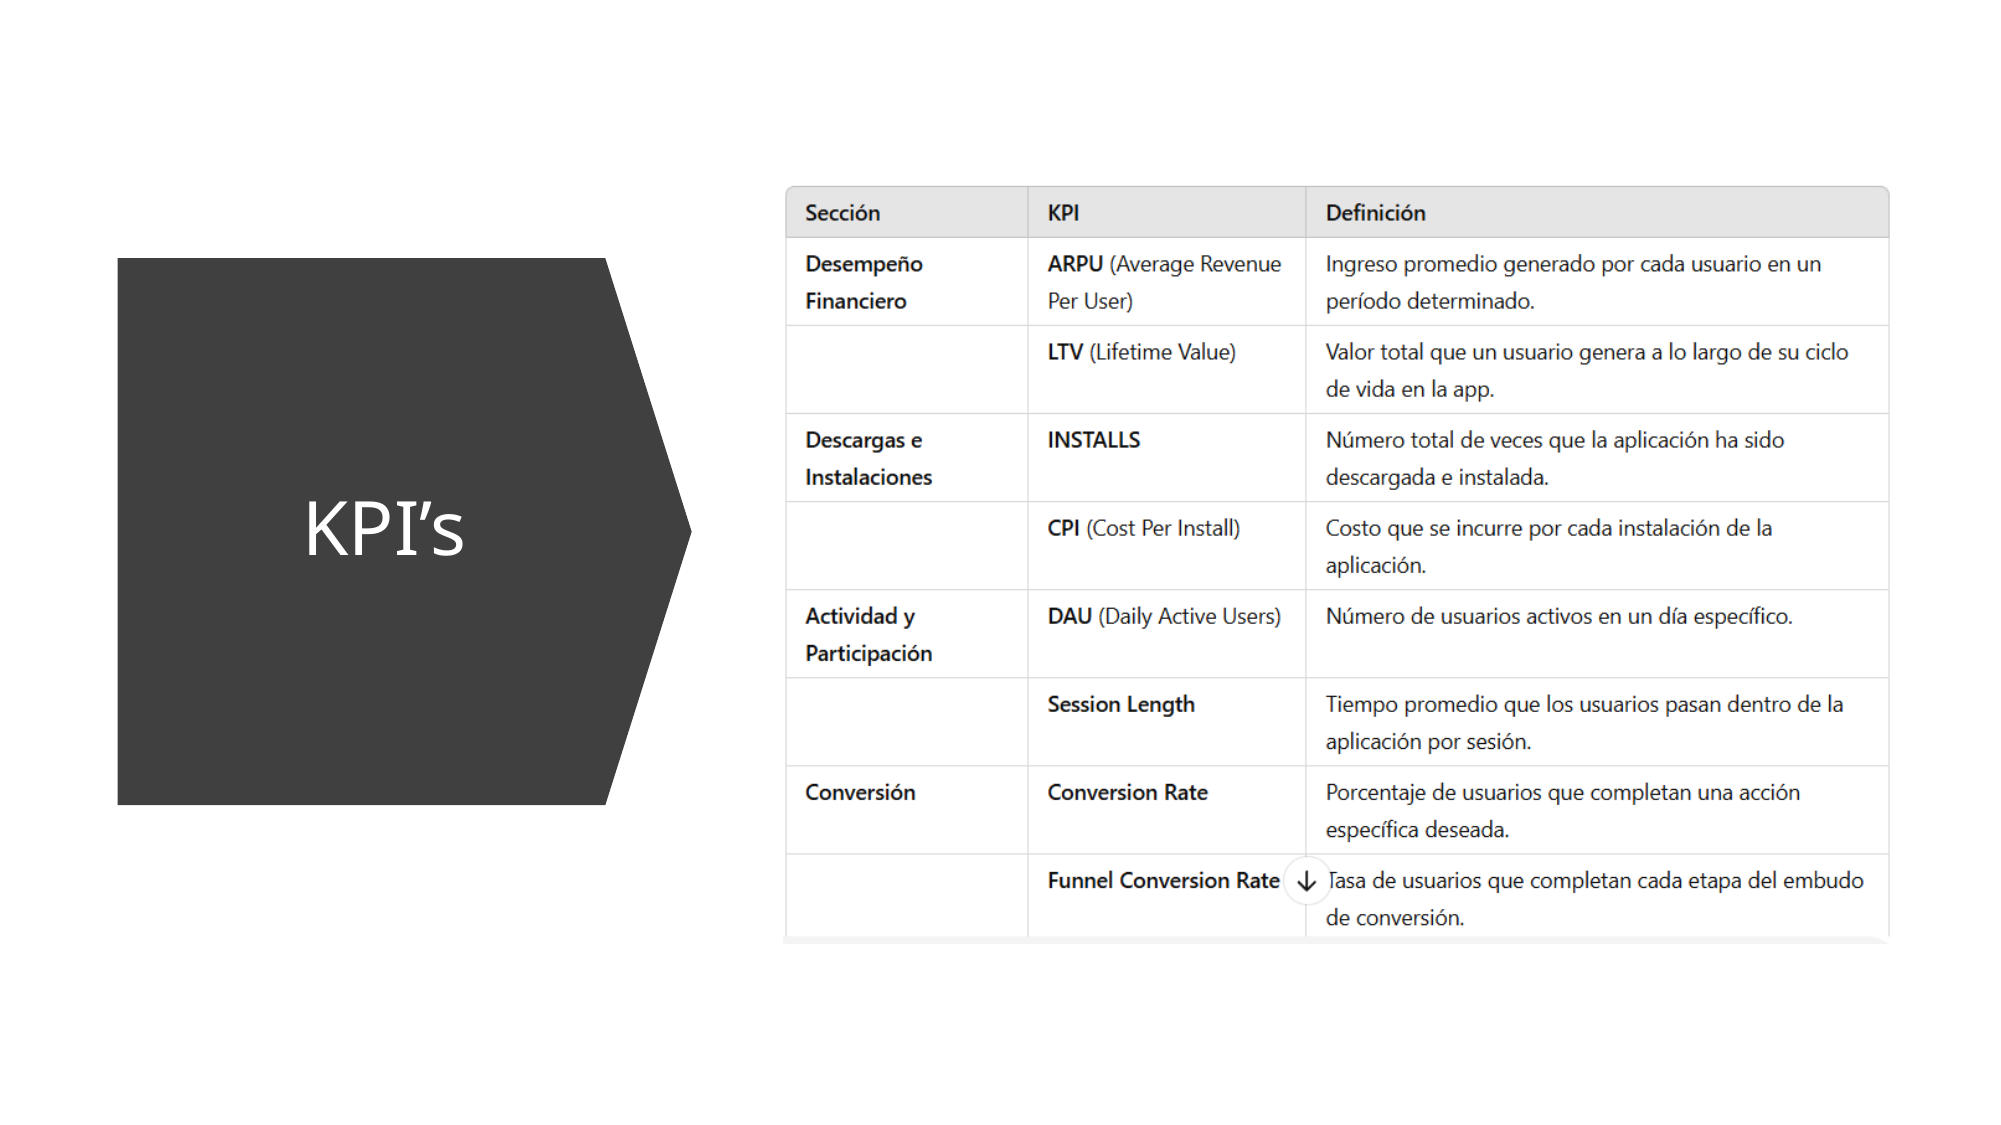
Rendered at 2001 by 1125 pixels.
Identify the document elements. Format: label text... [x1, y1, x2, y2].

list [783, 180, 1897, 944]
title KPI’s [168, 322, 601, 741]
text_box [116, 256, 694, 807]
